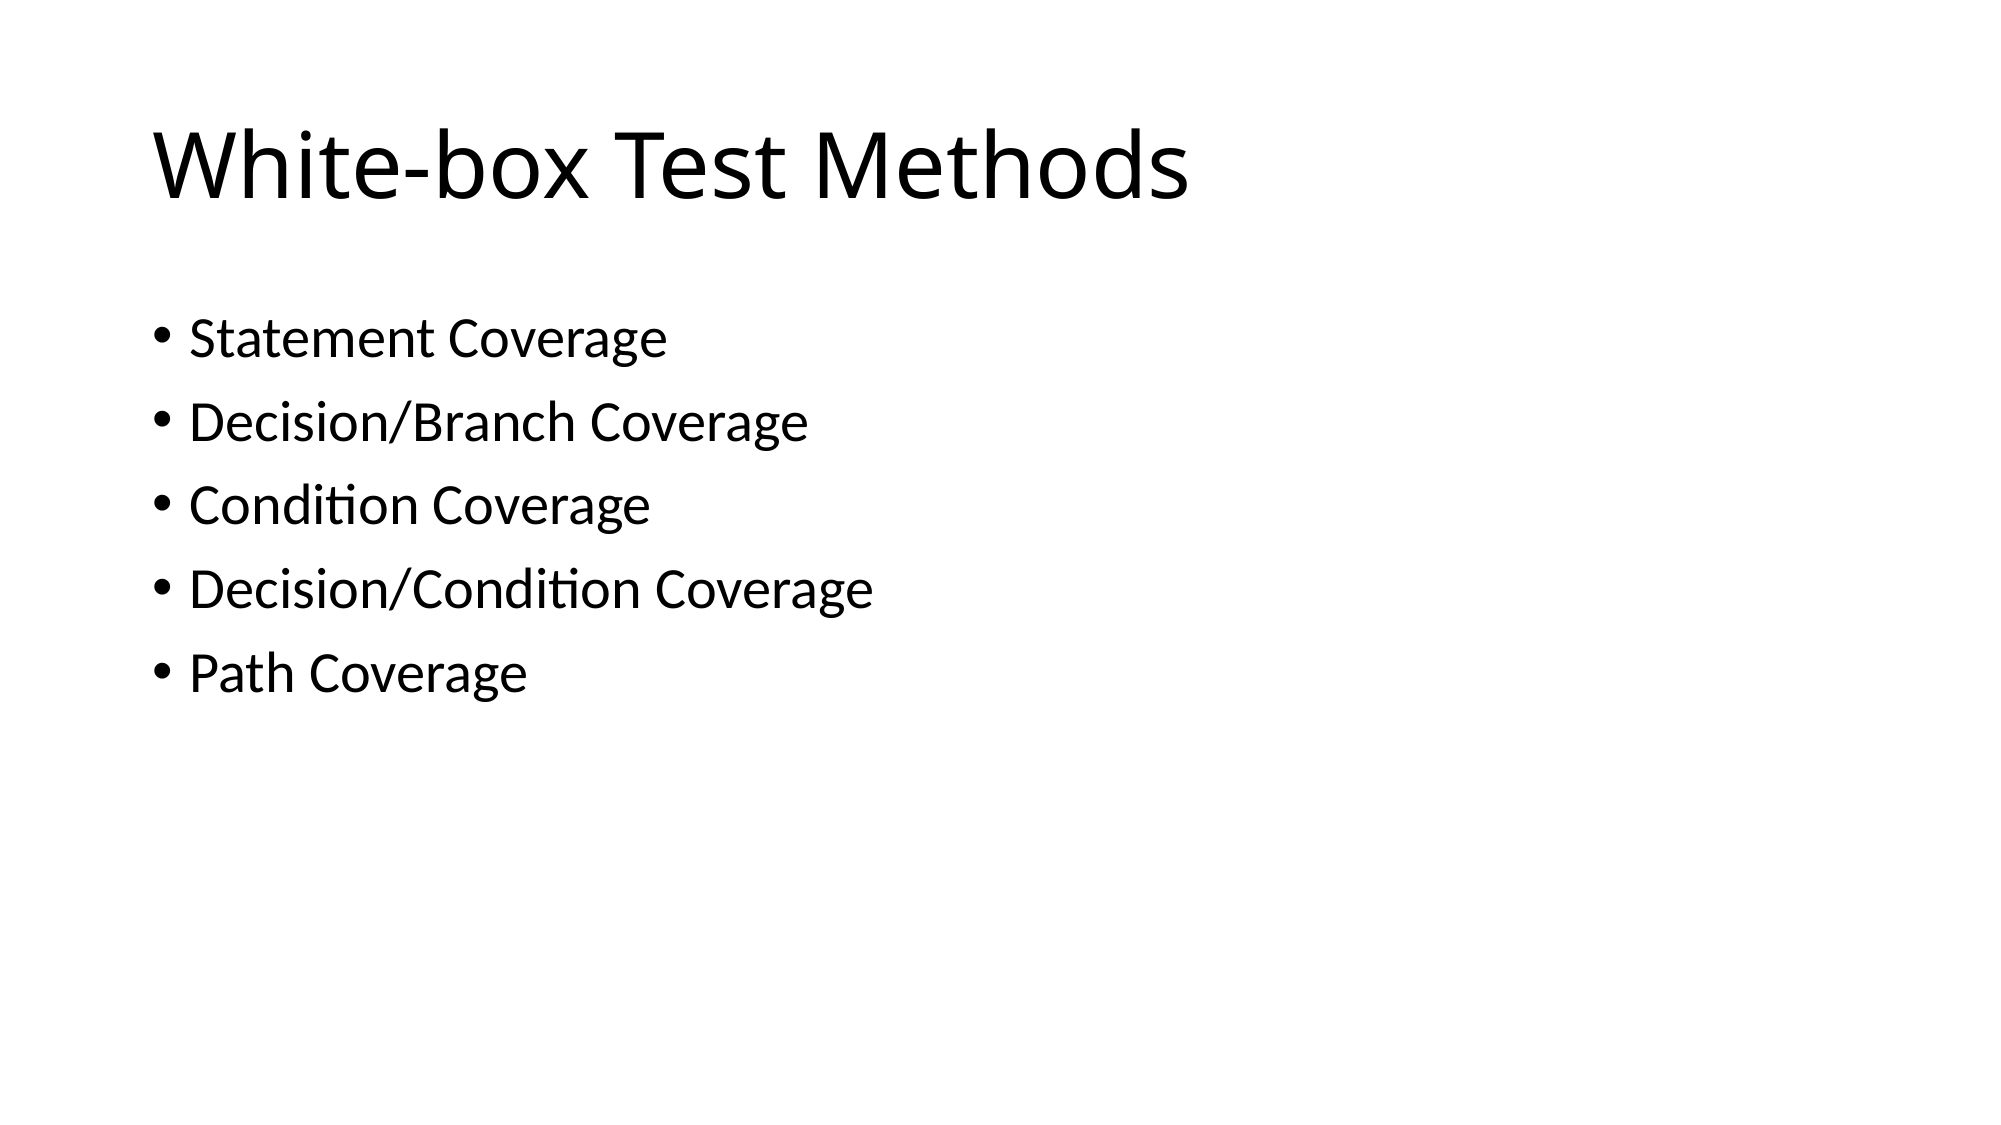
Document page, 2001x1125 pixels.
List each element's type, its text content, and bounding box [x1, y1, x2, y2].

title White-box Test Methods [137, 59, 1863, 278]
list Statement Coverage Decision/Branch Coverage Condition Coverage Decision/Condition Coverage Path Coverage [137, 299, 1863, 1014]
